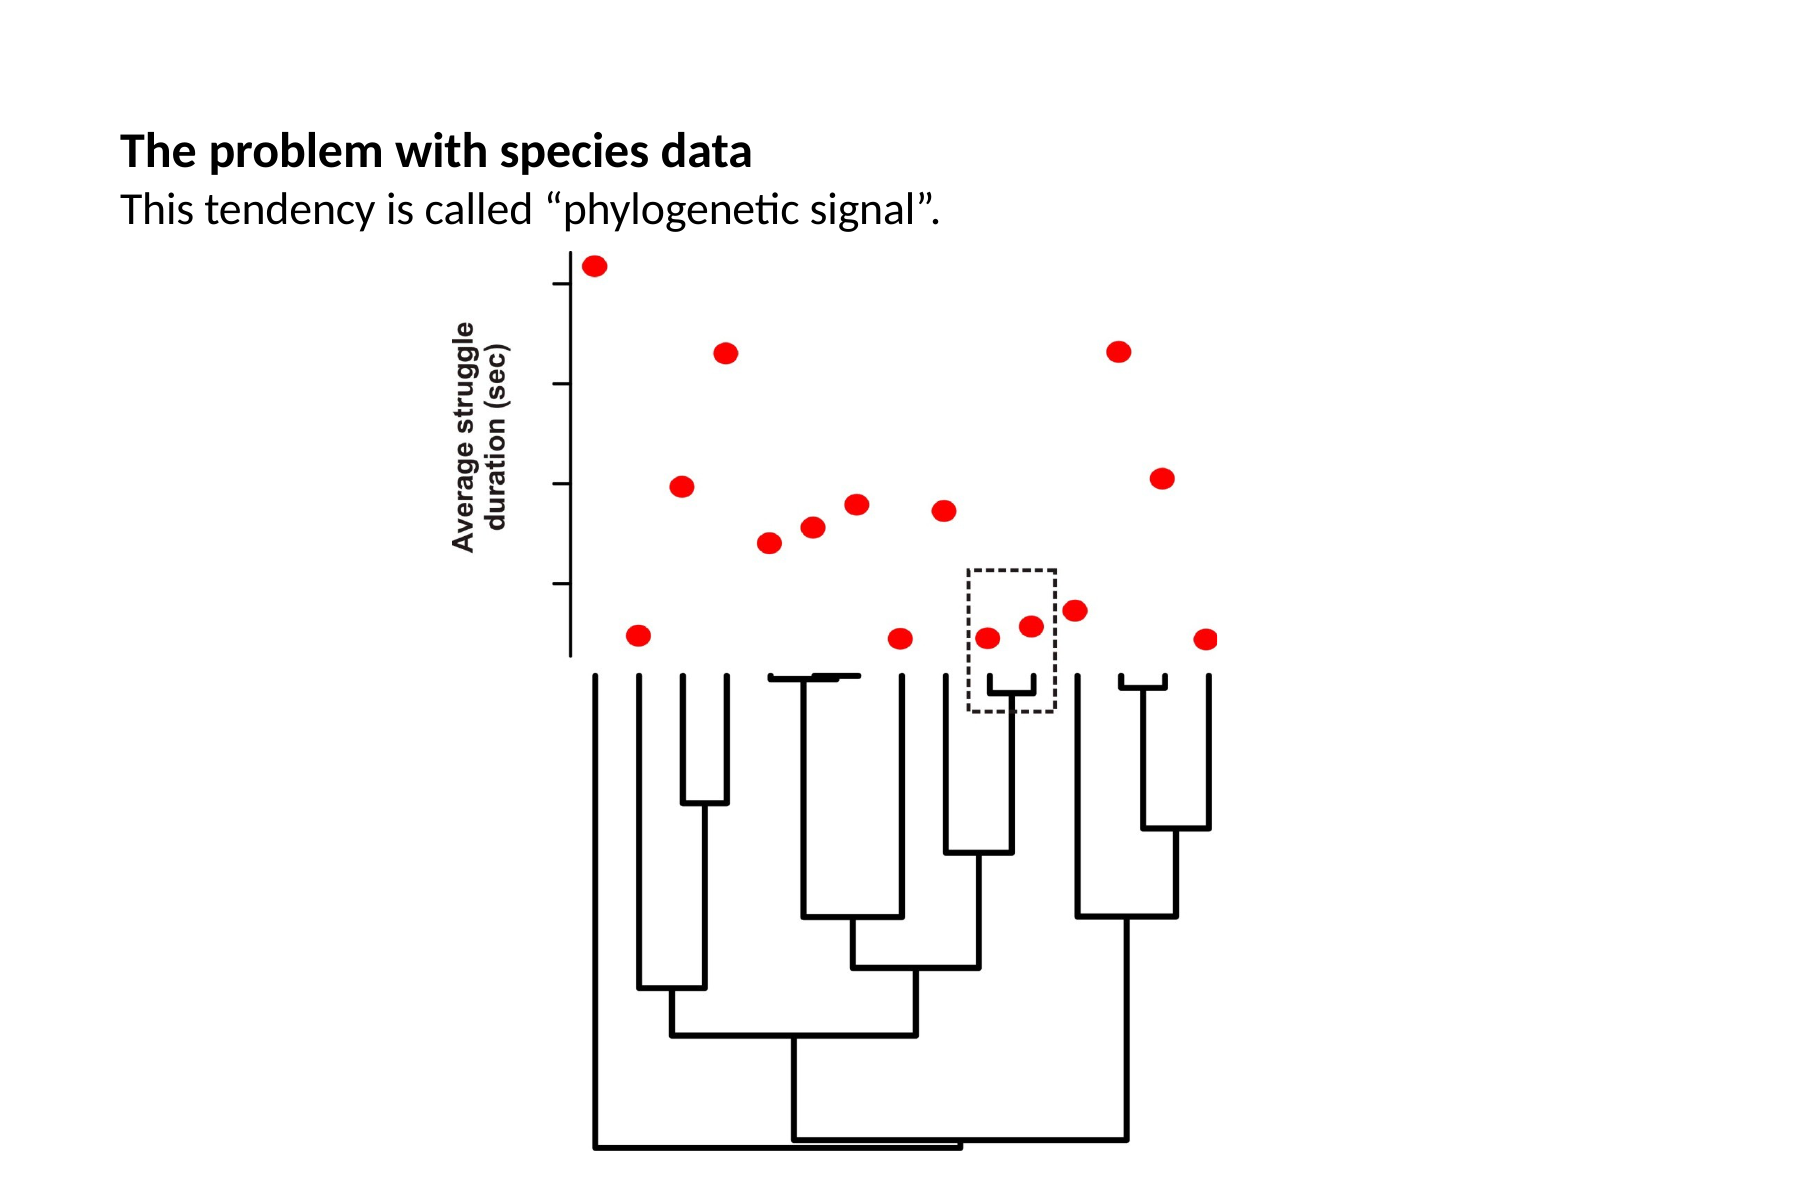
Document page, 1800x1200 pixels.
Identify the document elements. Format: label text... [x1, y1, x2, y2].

text_box [452, 251, 1218, 1152]
title The problem with species data This tendency is called “phylogenetic signal”. [117, 115, 957, 318]
